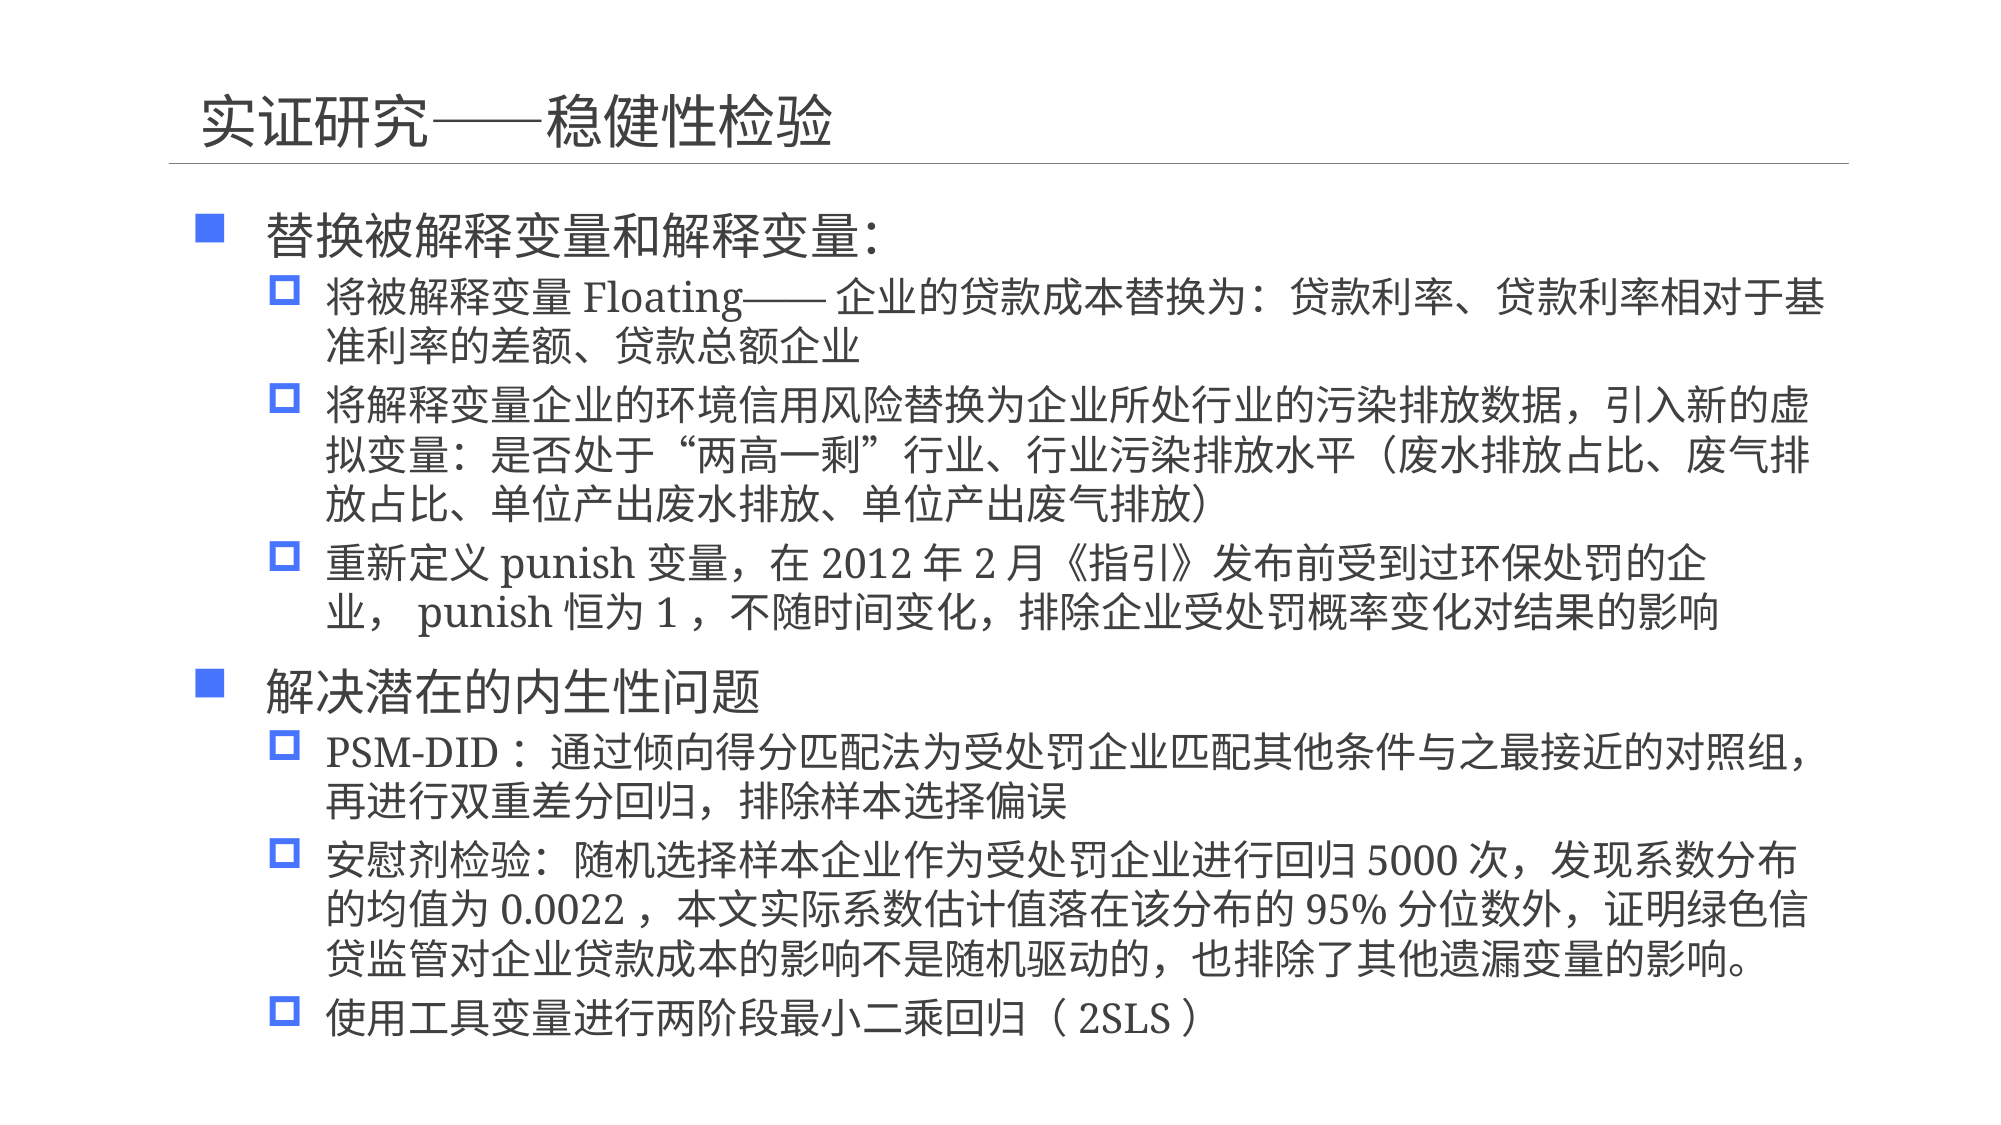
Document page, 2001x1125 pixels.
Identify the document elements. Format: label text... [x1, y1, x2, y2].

list 替换被解释变量和解释变量： 将被解释变量Floating——企业的贷款成本替换为：贷款利率、贷款利率相对于基准利率的差额、贷款总额企业 将解释变量企业的环境信用风险替换为企业所处行业的污染排放数据，引入新的虚拟变量：是否处于“两高一剩”行业、行业污染排放水平（废水排放占比、废气排放占比、单位产出废水排放、单位产出废气排放） 重新定义punish变量，在2012年2月《指引》发布前受到过环保处罚的企业，punish恒为1，不随时间变化，排除企业受处罚概率变化对结果的影响 解决潜在的内生性问题 PSM-DID：通过倾向得分匹配法为受处罚企业匹配其他条件与之最接近的对照组，再进行双重差分回归，排除样本选择偏误 安慰剂检验：随机选择样本企业作为受处罚企业进行回归5000次，发现系数分布的均值为0.0022，本文实际系数估计值落在该分布的95%分位数外，证明绿色信贷监管对企业贷款成本的影响不是随机驱动的，也排除了其他遗漏变量的影响。 使用工具变量进行两阶段最小二乘回归（2SLS） [184, 198, 1835, 1058]
title 实证研究——稳健性检验 [184, 47, 1835, 163]
